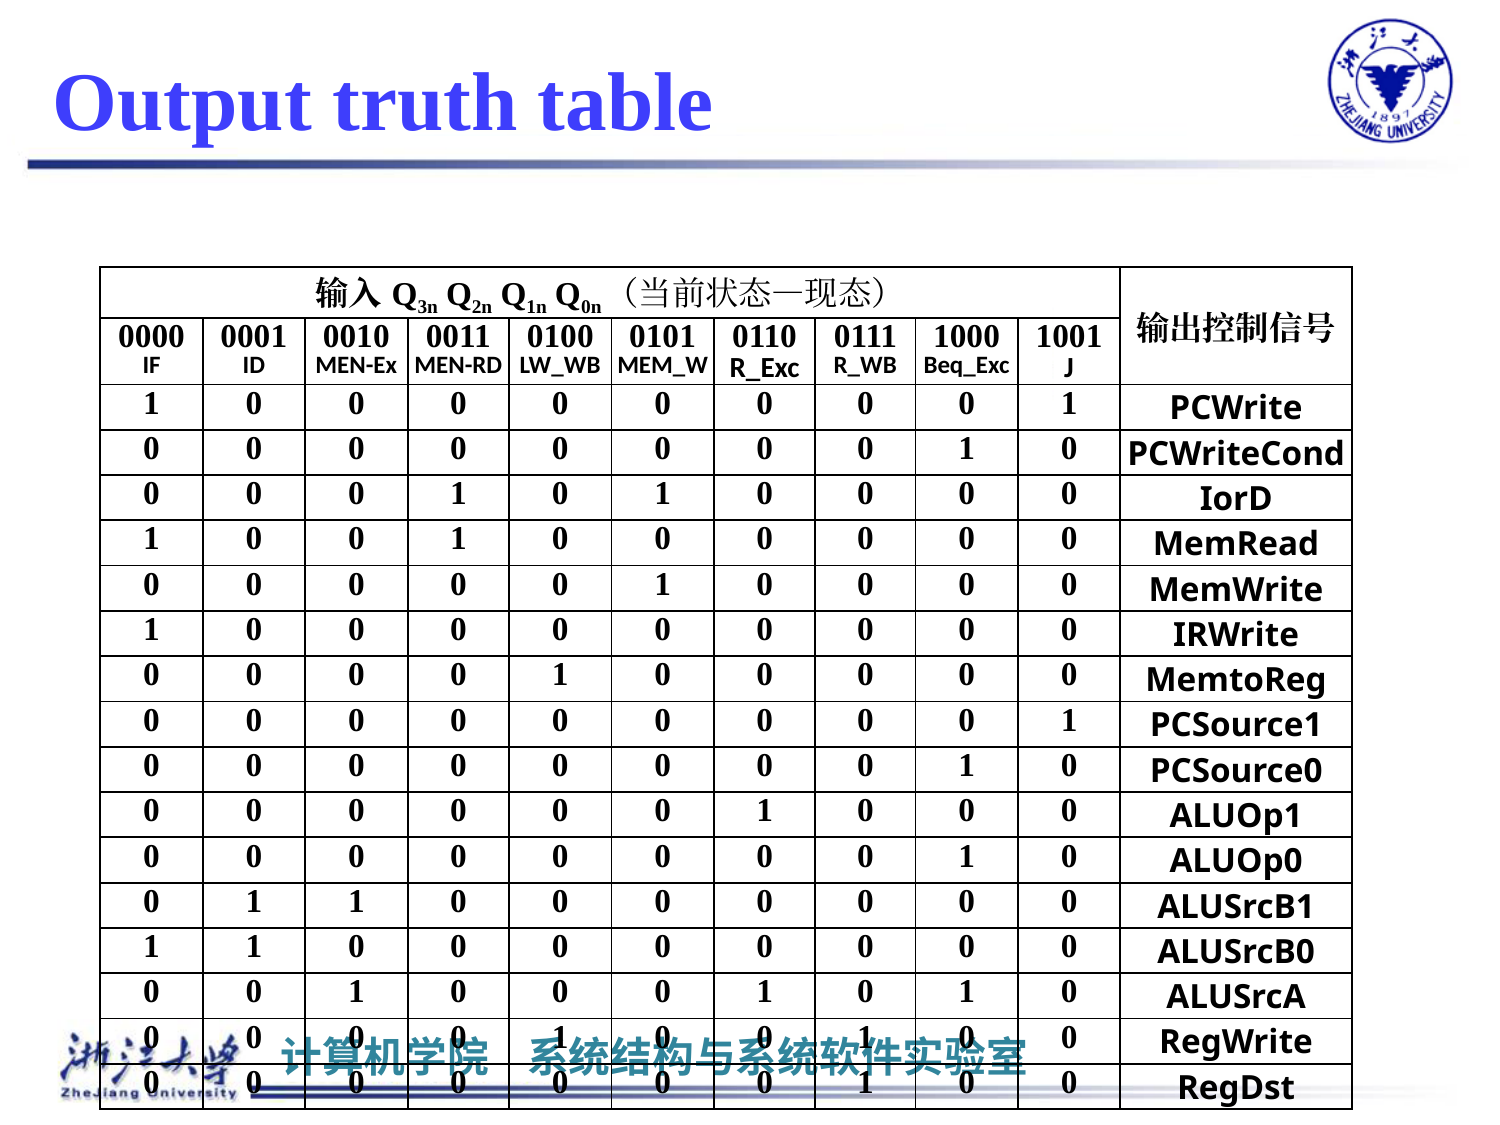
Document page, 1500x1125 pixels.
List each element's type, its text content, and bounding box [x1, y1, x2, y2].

table_cell 0 [715, 1065, 814, 1108]
table_cell 0 [409, 884, 508, 927]
table_cell 0 [306, 1019, 407, 1063]
table_cell 0 [101, 566, 202, 610]
table_cell 1 [101, 385, 202, 429]
table_cell MemtoReg [1121, 657, 1351, 701]
table_cell 0 [510, 793, 611, 836]
table_cell 0 [510, 748, 611, 791]
table_cell 0 [409, 702, 508, 746]
table_cell 0 [816, 974, 915, 1018]
table_cell 0 [612, 1019, 713, 1063]
table_cell 0 [510, 974, 611, 1018]
table_cell 0 [916, 793, 1017, 836]
table_cell 0110 R_Exc [715, 319, 814, 384]
table_cell 0000 IF [101, 319, 202, 384]
table_cell 1000 Beq_Exc [916, 319, 1017, 384]
table_cell 0 [101, 476, 202, 519]
table_cell 0 [816, 793, 915, 836]
table_cell 0 [306, 702, 407, 746]
table_cell 0 [916, 884, 1017, 927]
table_cell 0 [1019, 657, 1119, 701]
table_cell 0 [409, 974, 508, 1018]
table_cell 0 [101, 431, 202, 474]
table_cell 0 [612, 431, 713, 474]
table_cell 0 [306, 929, 407, 972]
table_cell 1 [715, 793, 814, 836]
table_cell 0 [204, 431, 304, 474]
table_cell 1 [1019, 385, 1119, 429]
table_cell 0 [816, 748, 915, 791]
table_cell 0 [816, 838, 915, 882]
table_cell 0 [916, 385, 1017, 429]
table_cell 0 [1019, 476, 1119, 519]
table_cell 0 [101, 1019, 202, 1063]
table_cell 0 [612, 521, 713, 565]
table_cell 0 [715, 929, 814, 972]
table_cell 0 [306, 476, 407, 519]
table_cell 1 [409, 476, 508, 519]
table_cell 0 [916, 1019, 1017, 1063]
table_cell 0 [916, 1065, 1017, 1108]
table_cell 0 [715, 566, 814, 610]
table_cell 0 [715, 431, 814, 474]
table_cell 1 [101, 929, 202, 972]
table_cell 0 [916, 612, 1017, 655]
table_cell 0 [612, 974, 713, 1018]
table_cell 0 [510, 702, 611, 746]
table_cell 1001 J [1019, 319, 1119, 384]
table_cell 0 [715, 884, 814, 927]
table_cell 0 [1019, 793, 1119, 836]
table_cell 1 [204, 929, 304, 972]
table_cell 0 [715, 521, 814, 565]
table_cell 1 [101, 612, 202, 655]
table_cell 1 [816, 1019, 915, 1063]
table_cell 0 [612, 929, 713, 972]
table_cell 0 [101, 974, 202, 1018]
table_cell 1 [916, 431, 1017, 474]
table_cell 0 [816, 566, 915, 610]
table_cell 0 [1019, 838, 1119, 882]
table_cell 1 [101, 521, 202, 565]
table_cell 0 [409, 838, 508, 882]
table_cell 0 [510, 431, 611, 474]
table_cell ALUSrcB0 [1121, 929, 1351, 972]
table_cell 0 [204, 1065, 304, 1108]
table_cell 1 [916, 748, 1017, 791]
table_cell 0 [306, 521, 407, 565]
table_header 输出控制信号 [1121, 268, 1351, 384]
table_cell 0 [510, 521, 611, 565]
table_cell RegWrite [1121, 1019, 1351, 1063]
table_cell 0 [306, 612, 407, 655]
table_cell 0 [1019, 929, 1119, 972]
table_cell 0 [204, 521, 304, 565]
table_cell 0 [715, 476, 814, 519]
table_cell 0 [306, 385, 407, 429]
table_cell 0 [916, 702, 1017, 746]
table_cell 0 [409, 431, 508, 474]
table_cell 0 [204, 748, 304, 791]
table_cell 0 [409, 385, 508, 429]
table_cell 0 [306, 431, 407, 474]
table_cell 0 [510, 838, 611, 882]
table_cell 0 [612, 793, 713, 836]
table_cell 0 [510, 566, 611, 610]
table_cell 0 [306, 566, 407, 610]
table_cell 1 [306, 884, 407, 927]
table_cell 0 [510, 1065, 611, 1108]
table_cell 0 [409, 612, 508, 655]
table_cell 0 [204, 974, 304, 1018]
table_header 输入Q3n Q2n Q1n Q0n（当前状态—现态） [101, 268, 1119, 317]
table_cell 0 [1019, 1019, 1119, 1063]
table_cell 0 [916, 566, 1017, 610]
title Output truth table [37, 19, 1329, 176]
table_cell 0 [1019, 748, 1119, 791]
table_cell 0 [612, 748, 713, 791]
table_cell 1 [612, 476, 713, 519]
table_cell 0 [204, 612, 304, 655]
table_cell 0 [409, 793, 508, 836]
table_cell 0 [510, 884, 611, 927]
table_cell PCSource1 [1121, 702, 1351, 746]
table_cell 0 [204, 476, 304, 519]
table_cell 0 [816, 702, 915, 746]
table_cell PCWriteCond [1121, 431, 1351, 474]
table_cell 0 [612, 884, 713, 927]
table_cell 0 [1019, 431, 1119, 474]
table_cell 1 [306, 974, 407, 1018]
table_cell 0011 MEN-RD [409, 319, 508, 384]
table_cell 0 [1019, 974, 1119, 1018]
table_cell 1 [409, 521, 508, 565]
table_cell 0111 R_WB [816, 319, 915, 384]
table_cell 0 [715, 657, 814, 701]
table_cell 0 [510, 612, 611, 655]
table_cell 0 [204, 385, 304, 429]
table_cell 0 [612, 702, 713, 746]
table_cell 0 [916, 657, 1017, 701]
table_cell 0 [510, 476, 611, 519]
table_cell 0 [306, 793, 407, 836]
table_cell 0 [306, 657, 407, 701]
table_cell 0 [101, 793, 202, 836]
table_cell 0 [715, 1019, 814, 1063]
table_cell ALUSrcB1 [1121, 884, 1351, 927]
table_cell 0 [916, 929, 1017, 972]
table_cell IRWrite [1121, 612, 1351, 655]
table_cell 1 [715, 974, 814, 1018]
table_cell PCSource0 [1121, 748, 1351, 791]
table_cell 0001 ID [204, 319, 304, 384]
table_cell ALUOp1 [1121, 793, 1351, 836]
table_cell 0 [306, 748, 407, 791]
table_cell 0 [816, 521, 915, 565]
table_cell 0 [816, 431, 915, 474]
table_cell ALUOp0 [1121, 838, 1351, 882]
table_cell 0 [612, 1065, 713, 1108]
table_cell 0 [816, 612, 915, 655]
table_cell PCWrite [1121, 385, 1351, 429]
table_cell 1 [916, 838, 1017, 882]
table_cell 0 [612, 612, 713, 655]
table_cell ALUSrcA [1121, 974, 1351, 1018]
table_cell 0 [816, 385, 915, 429]
picture [7, 0, 1493, 1125]
table_cell 0 [204, 838, 304, 882]
table_cell 0 [204, 702, 304, 746]
table_cell 1 [612, 566, 713, 610]
table_cell 0 [101, 657, 202, 701]
table_cell MemRead [1121, 521, 1351, 565]
table_cell 0 [101, 838, 202, 882]
table_cell 0 [101, 702, 202, 746]
table_cell 0 [1019, 1065, 1119, 1108]
table_cell 0 [816, 657, 915, 701]
table_cell 0 [715, 748, 814, 791]
table_cell 0 [715, 385, 814, 429]
table_cell 0 [816, 476, 915, 519]
table_cell 1 [510, 1019, 611, 1063]
table_cell 0 [510, 929, 611, 972]
table_cell 0 [816, 884, 915, 927]
table_cell MemWrite [1121, 566, 1351, 610]
table_cell 0 [1019, 566, 1119, 610]
table_cell 1 [510, 657, 611, 701]
table_cell 0101 MEM_W [612, 319, 713, 384]
table_cell 0 [204, 566, 304, 610]
table_cell 0 [101, 884, 202, 927]
table_cell 0 [409, 1019, 508, 1063]
table_cell 0 [715, 612, 814, 655]
table_cell 1 [816, 1065, 915, 1108]
table_cell 0 [204, 793, 304, 836]
table_cell 0 [715, 838, 814, 882]
table_cell 0 [612, 657, 713, 701]
table_cell 0 [409, 1065, 508, 1108]
table_cell RegDst [1121, 1065, 1351, 1108]
table_cell 0 [816, 929, 915, 972]
table_cell 0 [409, 748, 508, 791]
table_cell 0 [1019, 521, 1119, 565]
table_cell 0 [612, 838, 713, 882]
table_cell 0 [101, 748, 202, 791]
table_cell 0 [409, 929, 508, 972]
table_cell 1 [1019, 702, 1119, 746]
table_cell IorD [1121, 476, 1351, 519]
table_cell 0 [715, 702, 814, 746]
table_cell 0 [916, 476, 1017, 519]
table_cell 0 [1019, 884, 1119, 927]
table_cell 0 [1019, 612, 1119, 655]
table_cell 0 [510, 385, 611, 429]
table_cell 0 [204, 657, 304, 701]
table_cell 0 [409, 657, 508, 701]
table_cell 0 [409, 566, 508, 610]
table_cell 1 [204, 884, 304, 927]
table_cell 0 [306, 838, 407, 882]
table_cell 0 [204, 1019, 304, 1063]
table_cell 1 [916, 974, 1017, 1018]
table_cell 0100 LW_WB [510, 319, 611, 384]
table_cell 0 [612, 385, 713, 429]
table_cell 0 [101, 1065, 202, 1108]
table_cell 0010 MEN-Ex [306, 319, 407, 384]
table_cell 0 [306, 1065, 407, 1108]
table_cell 0 [916, 521, 1017, 565]
